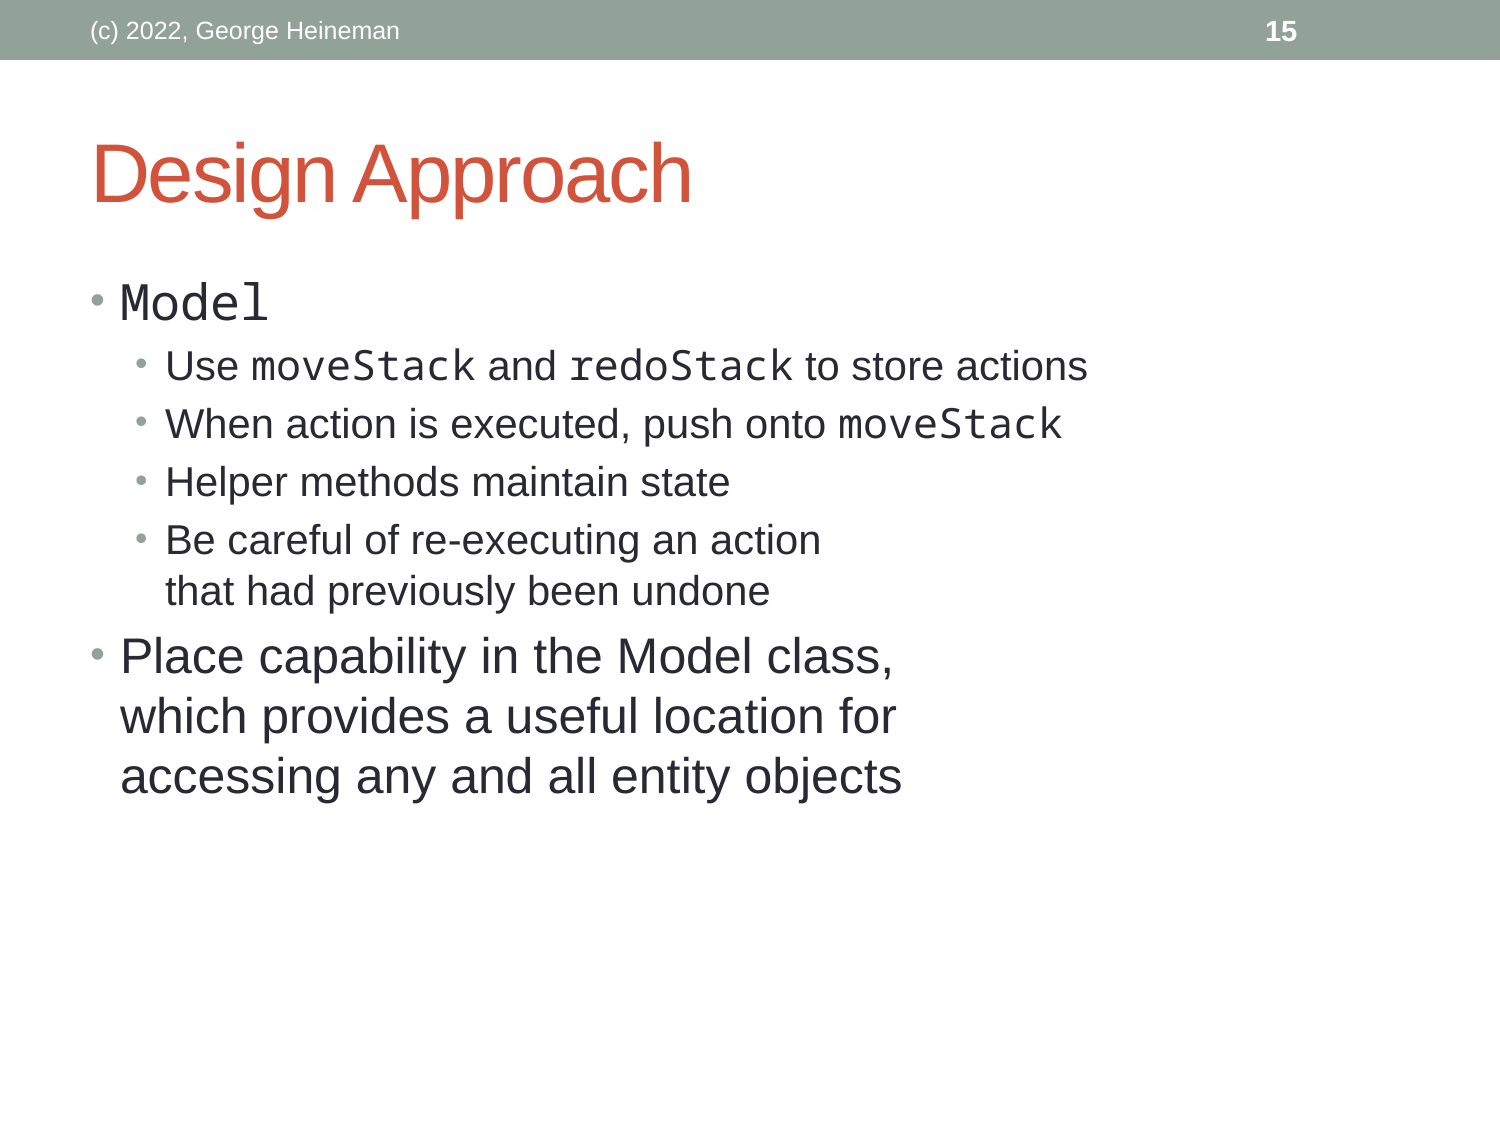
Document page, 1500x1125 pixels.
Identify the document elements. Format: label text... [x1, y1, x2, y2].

list Model Use moveStack and redoStack to store actions When action is executed, push onto moveStack Helper methods maintain state Be careful of re-executing an action that had previously been undone Place capability in the Model class, which provides a useful location for accessing any and all entity objects [75, 262, 1425, 1063]
title Design Approach [75, 87, 1425, 250]
slide_number (c) 2022, George Heineman [75, 3, 550, 57]
slide_number 15 [1250, 3, 1425, 57]
